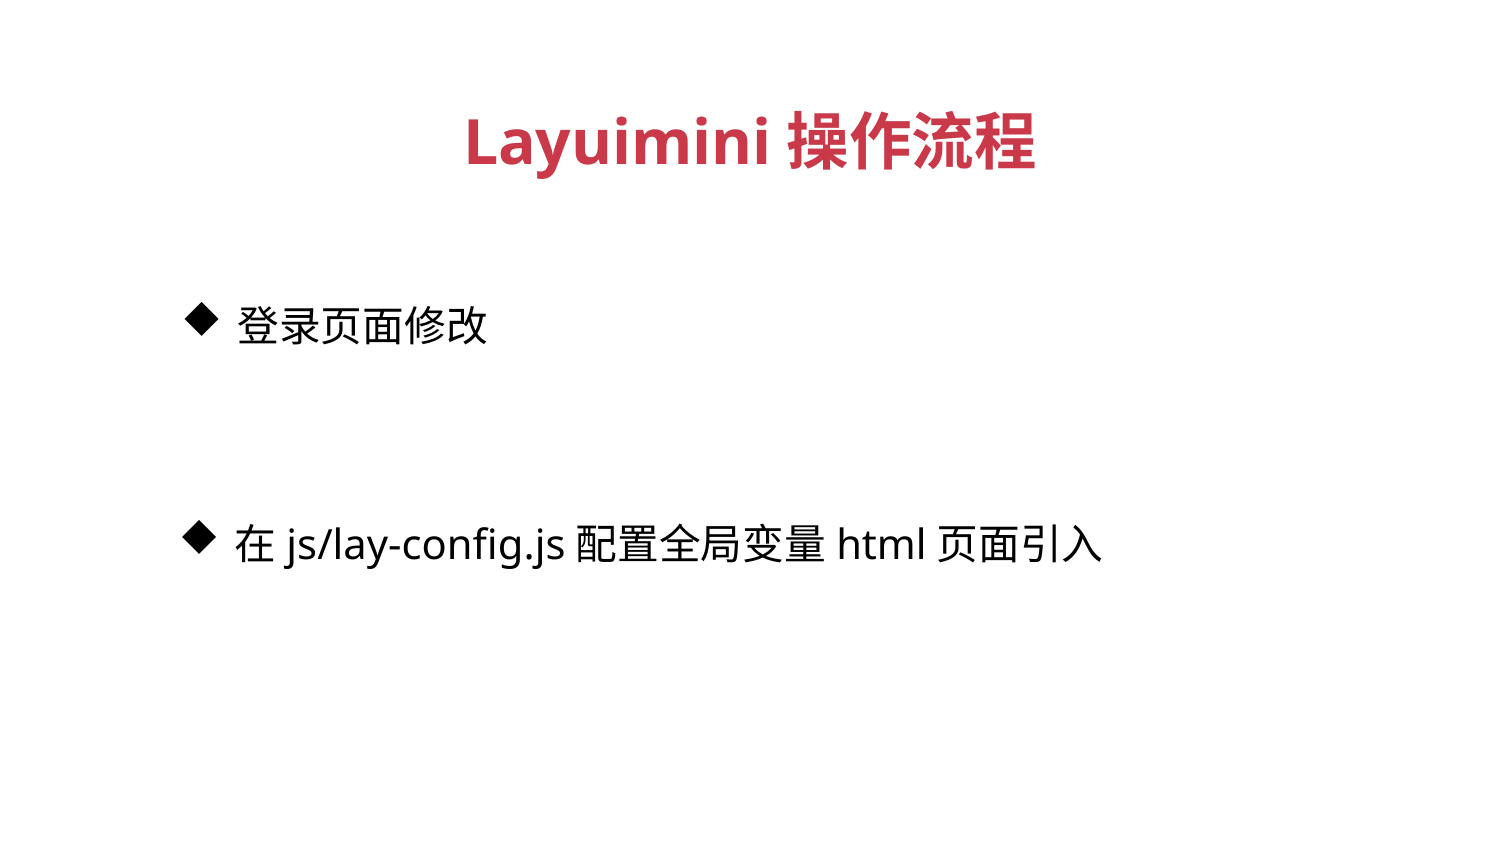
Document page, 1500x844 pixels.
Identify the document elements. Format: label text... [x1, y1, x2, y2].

text_box Layuimini操作流程 [448, 94, 1052, 185]
text_box 在js/lay-config.js配置全局变量html页面引入 [88, 510, 1494, 575]
text_box 登录页面修改 [91, 292, 1497, 358]
